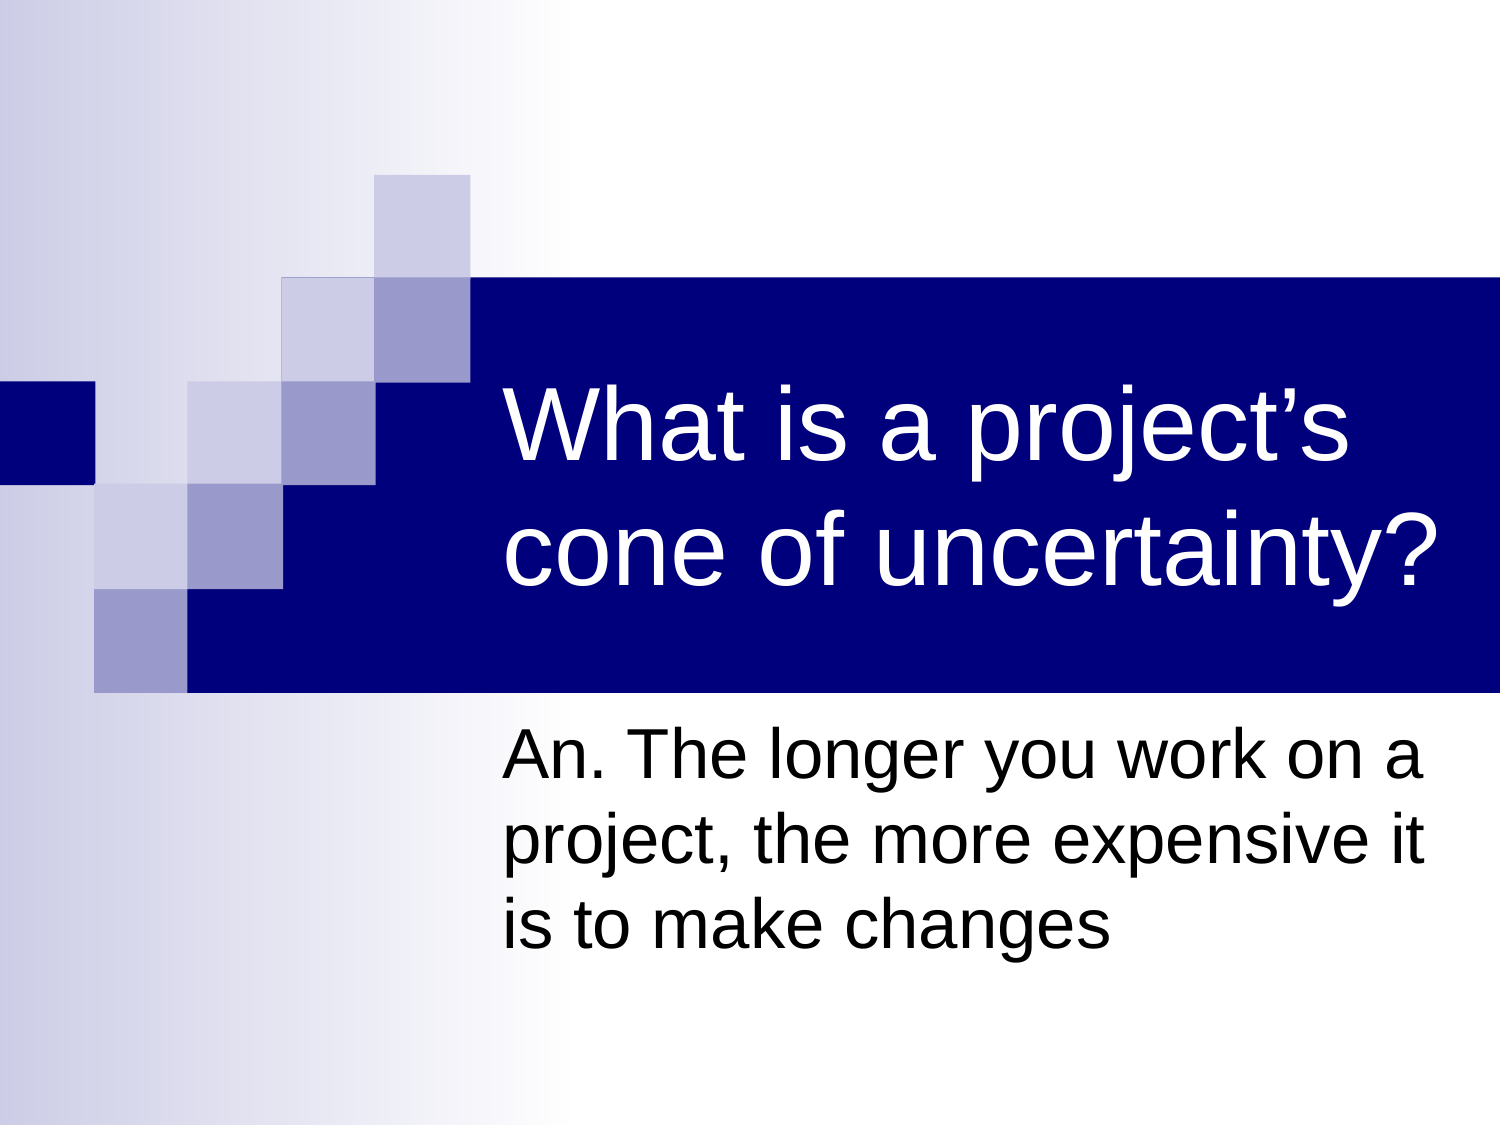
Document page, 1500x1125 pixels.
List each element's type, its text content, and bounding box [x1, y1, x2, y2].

subtitle An. The longer you work on a project, the more expensive it is to make changes [487, 699, 1476, 988]
title What is a project’s cone of uncertainty? [487, 299, 1476, 663]
